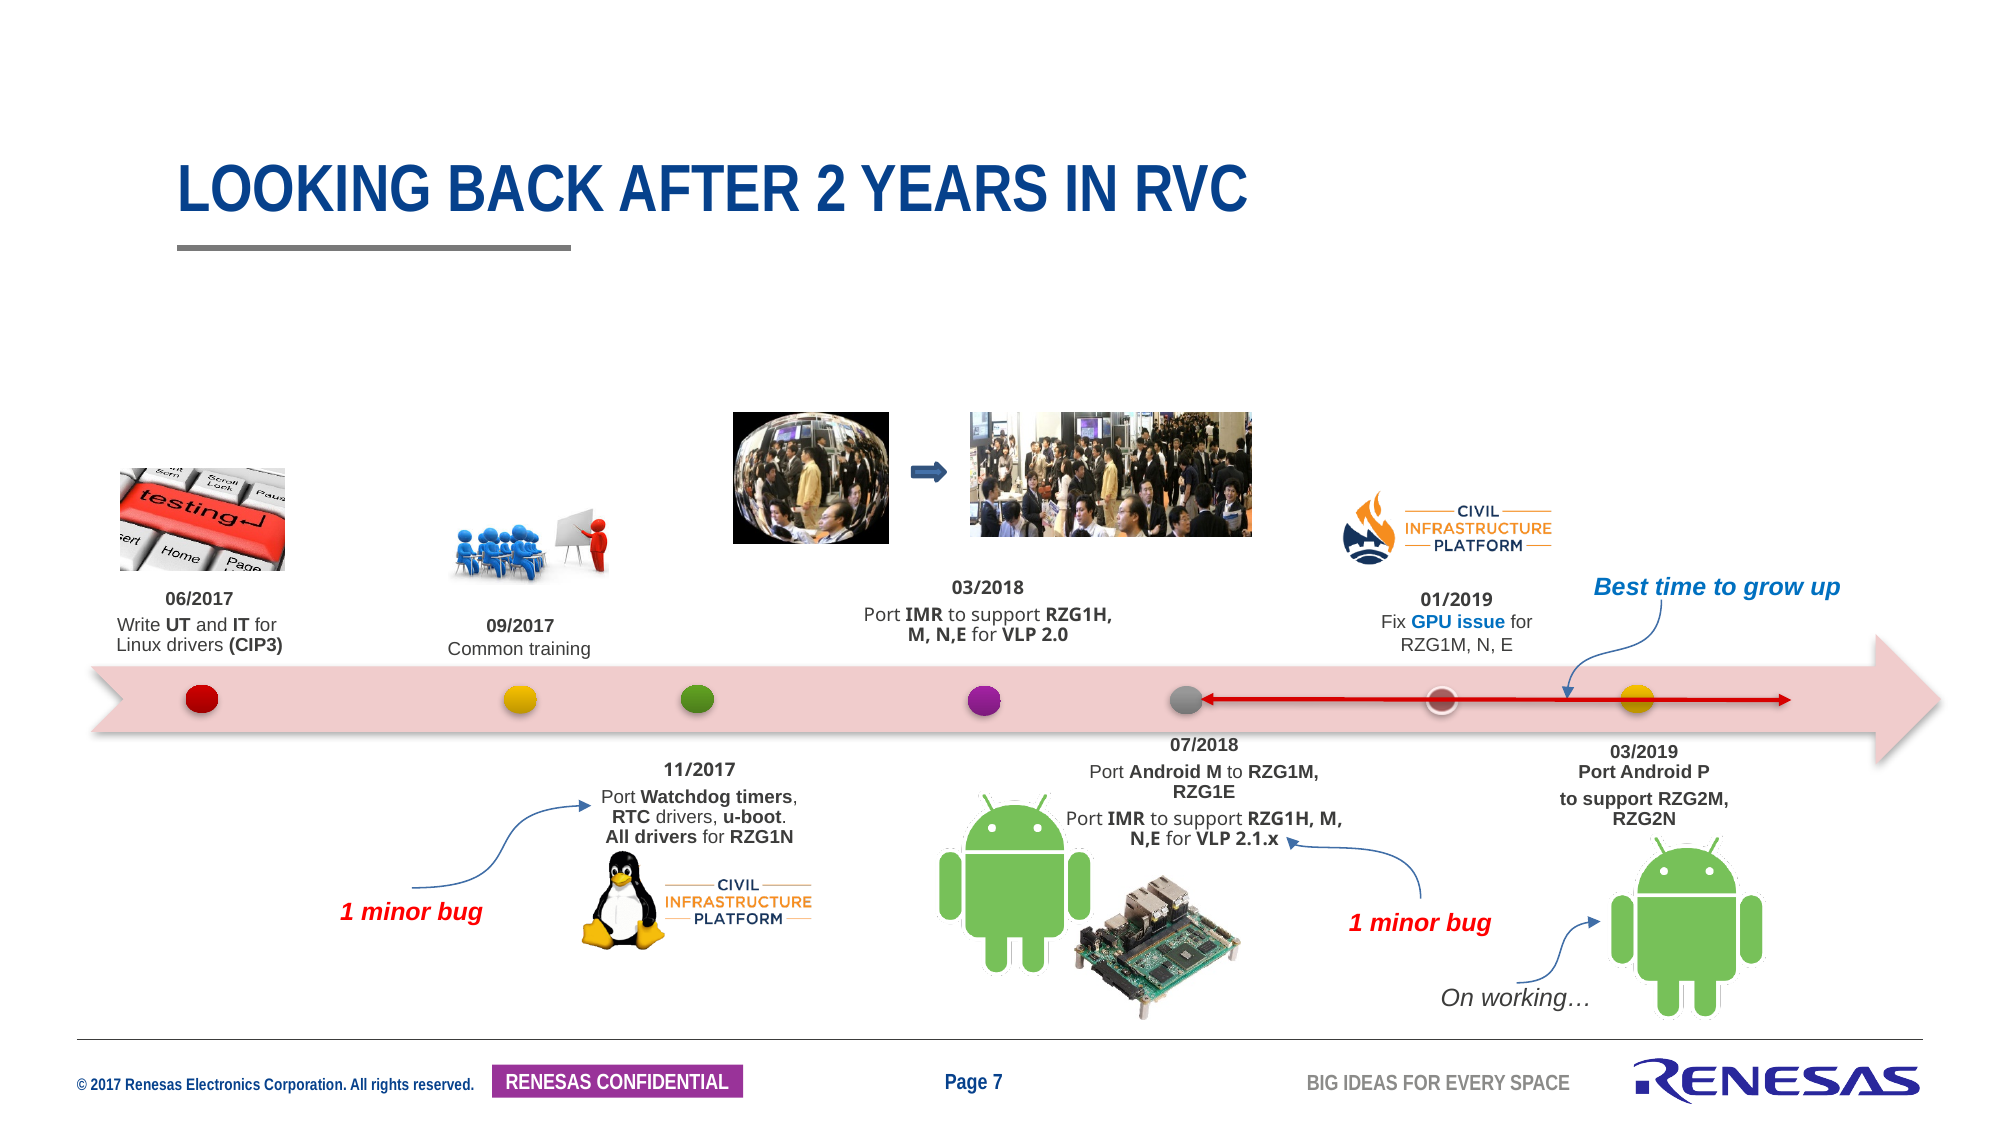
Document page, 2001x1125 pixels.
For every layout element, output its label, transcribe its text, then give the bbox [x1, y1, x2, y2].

picture [733, 412, 890, 545]
picture [579, 848, 812, 953]
text_box 1 minor bug [325, 887, 455, 933]
text_box On working… [1425, 973, 1602, 1019]
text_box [460, 756, 543, 937]
picture [970, 412, 1252, 537]
picture [119, 468, 285, 571]
title LOOKING BACK AFTER 2 YEARS IN RVC [177, 153, 1575, 227]
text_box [1527, 909, 1590, 995]
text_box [1322, 800, 1385, 936]
picture [1607, 833, 1766, 1020]
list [90, 535, 1942, 863]
text_box [910, 461, 947, 483]
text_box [935, 789, 1241, 1020]
picture [1341, 489, 1552, 565]
text_box 1 minor bug [1384, 898, 1508, 944]
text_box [1564, 601, 1665, 697]
slide_number Page 7 [944, 1067, 1056, 1095]
picture [448, 507, 609, 586]
picture [1631, 1056, 1923, 1106]
